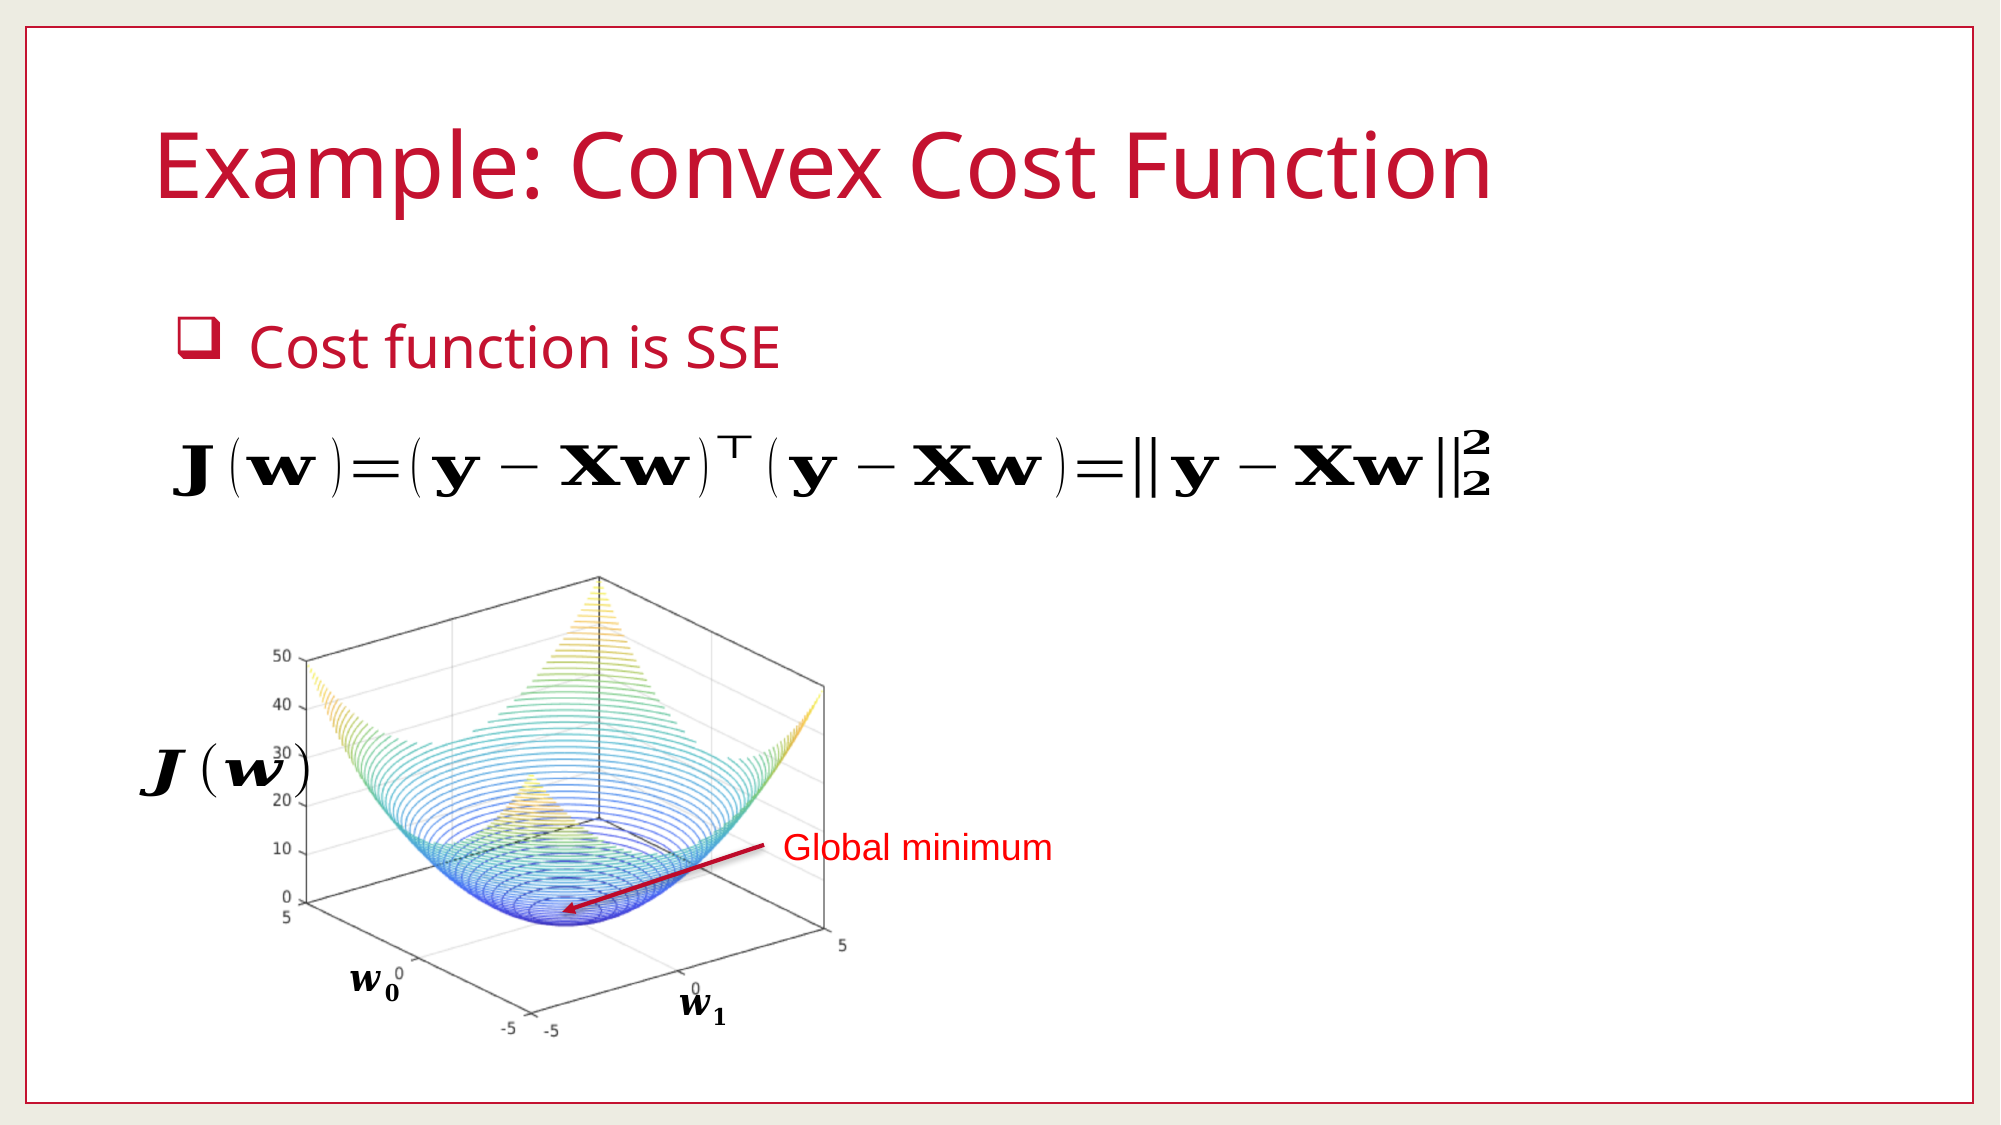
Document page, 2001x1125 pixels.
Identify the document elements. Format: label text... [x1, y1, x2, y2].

title Example: Convex Cost Function [137, 59, 1863, 278]
list Cost function is SSE [158, 310, 1976, 1125]
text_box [137, 573, 1072, 1058]
